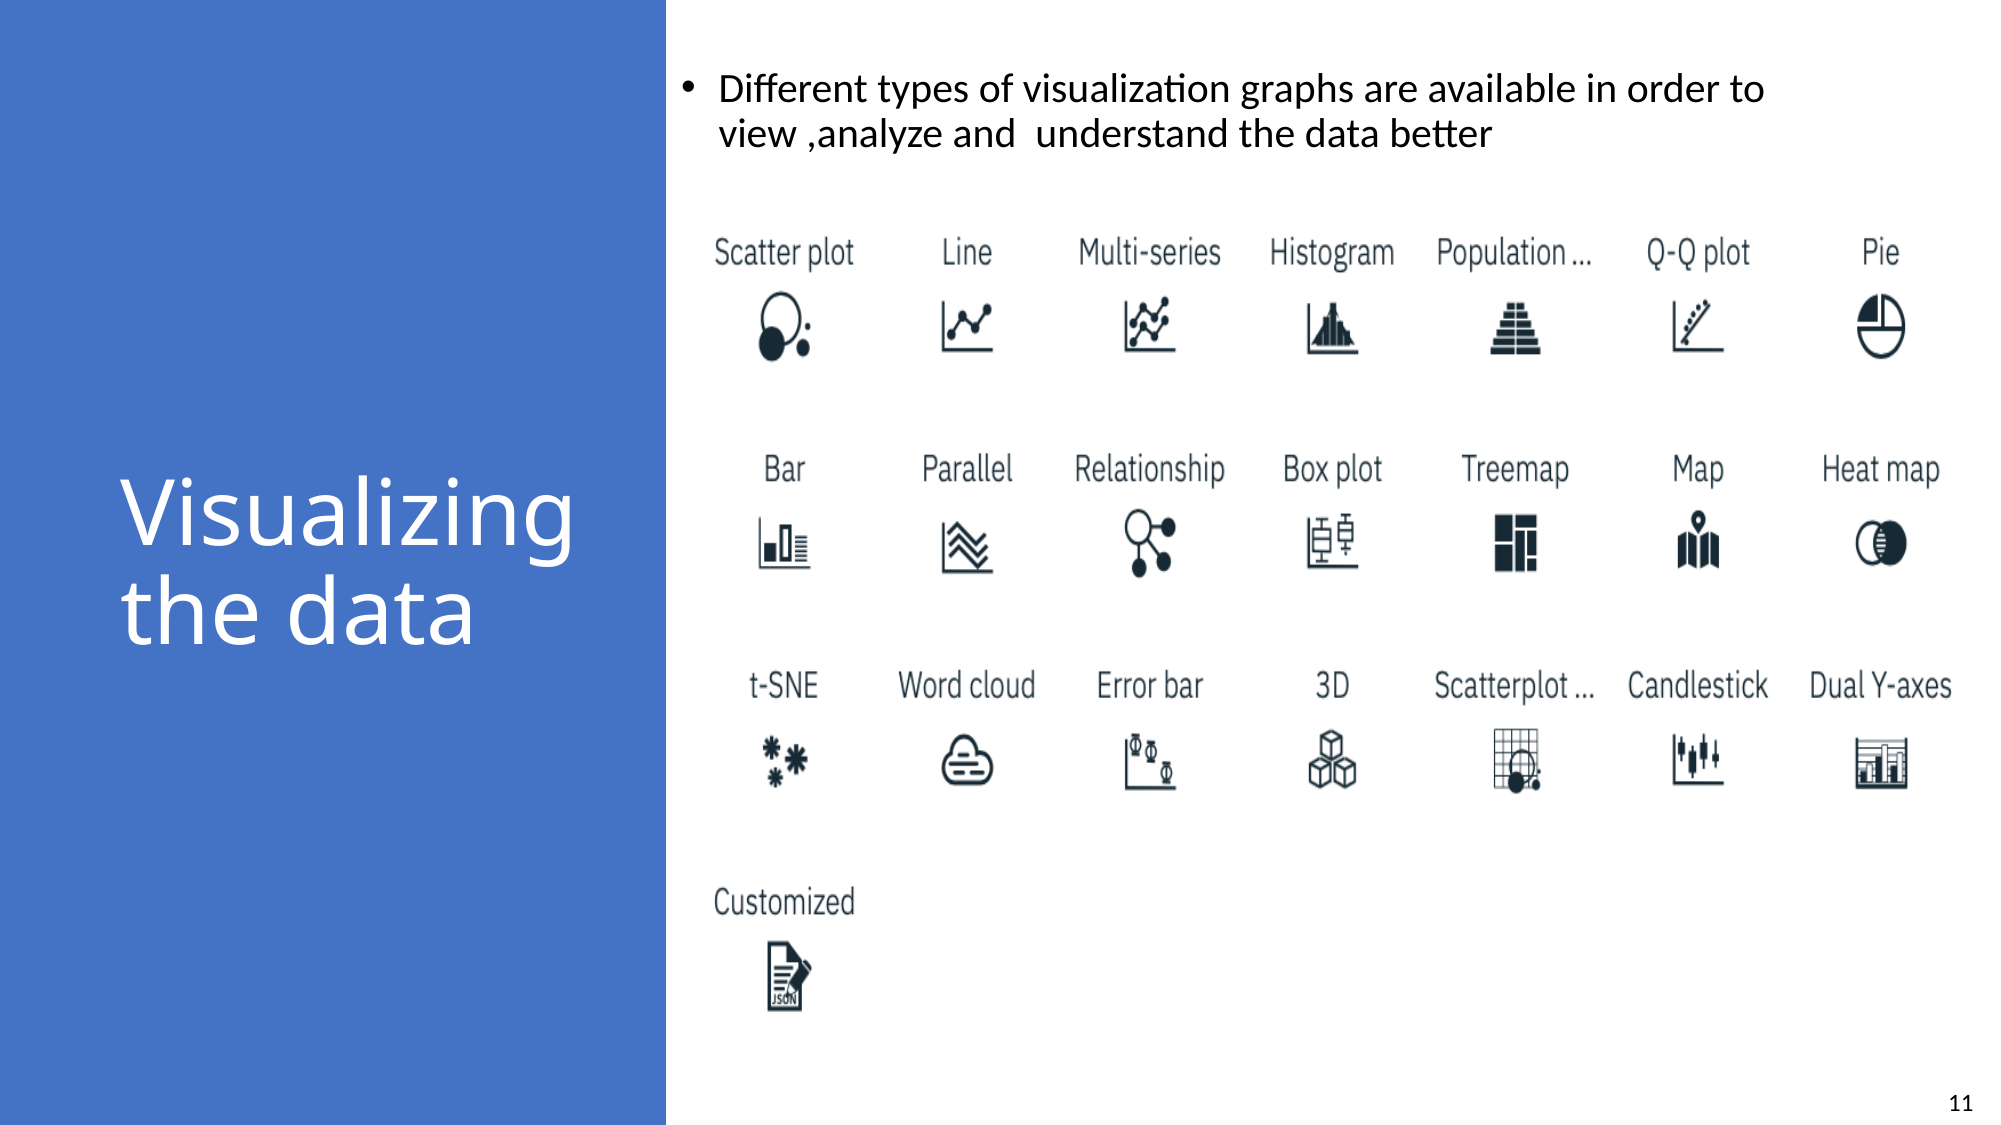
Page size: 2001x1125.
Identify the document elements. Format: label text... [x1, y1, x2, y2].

picture [665, 172, 2000, 1125]
list Different types of visualization graphs are available in order to view ,analyze and understand the data better [666, 0, 1978, 172]
title Visualizing the data [105, 104, 614, 1026]
text_box [0, 0, 666, 1125]
